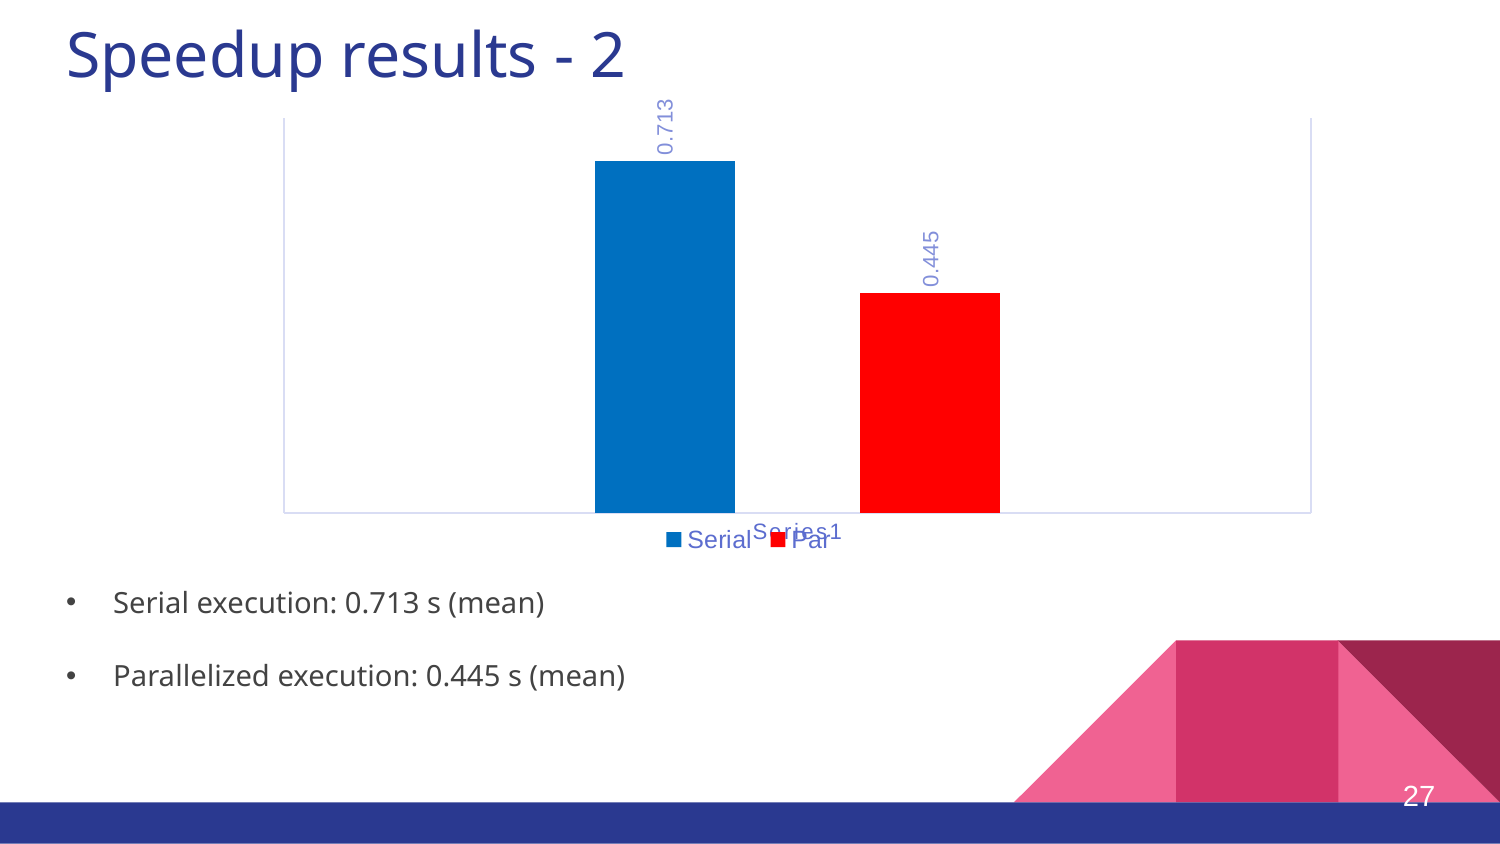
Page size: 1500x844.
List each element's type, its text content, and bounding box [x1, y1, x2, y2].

title Speedup results - 2 [51, 0, 1449, 100]
chart [283, 66, 1313, 594]
list Serial execution: 0.713 s (mean) Parallelized execution: 0.445 s (mean) [51, 201, 1449, 750]
slide_number 27 [1387, 762, 1478, 828]
